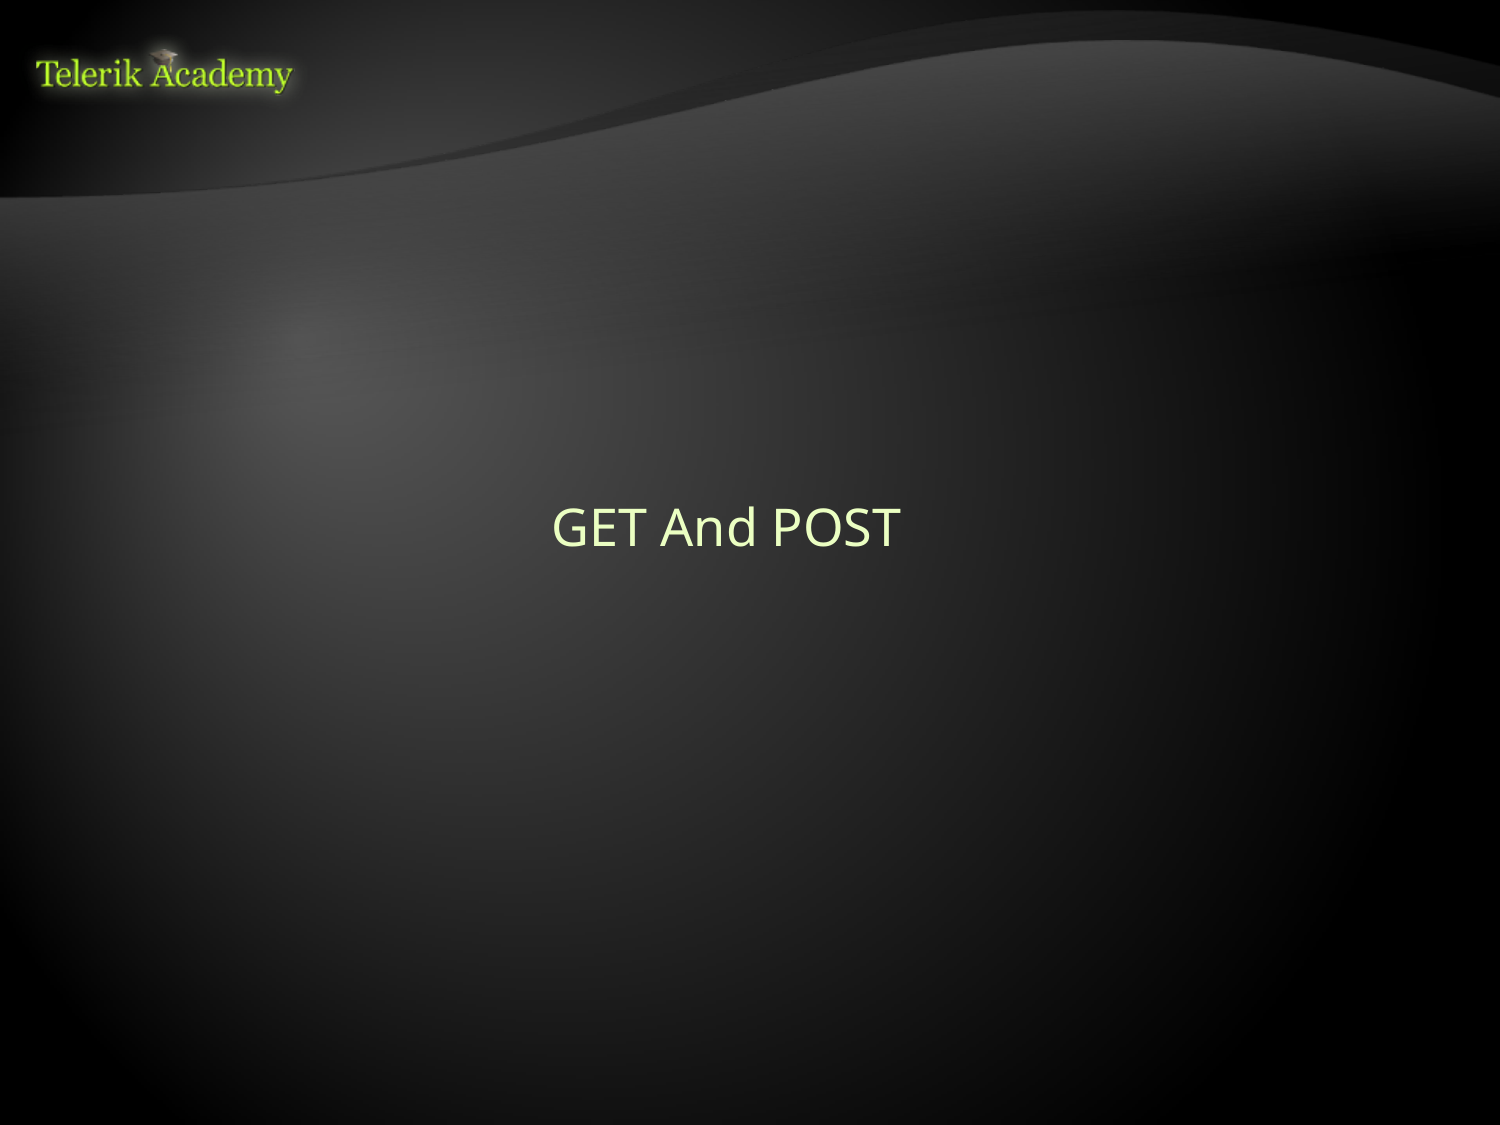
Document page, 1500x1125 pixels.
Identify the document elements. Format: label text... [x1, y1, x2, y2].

picture [0, 0, 1500, 1125]
title GET And POST [194, 370, 1258, 559]
